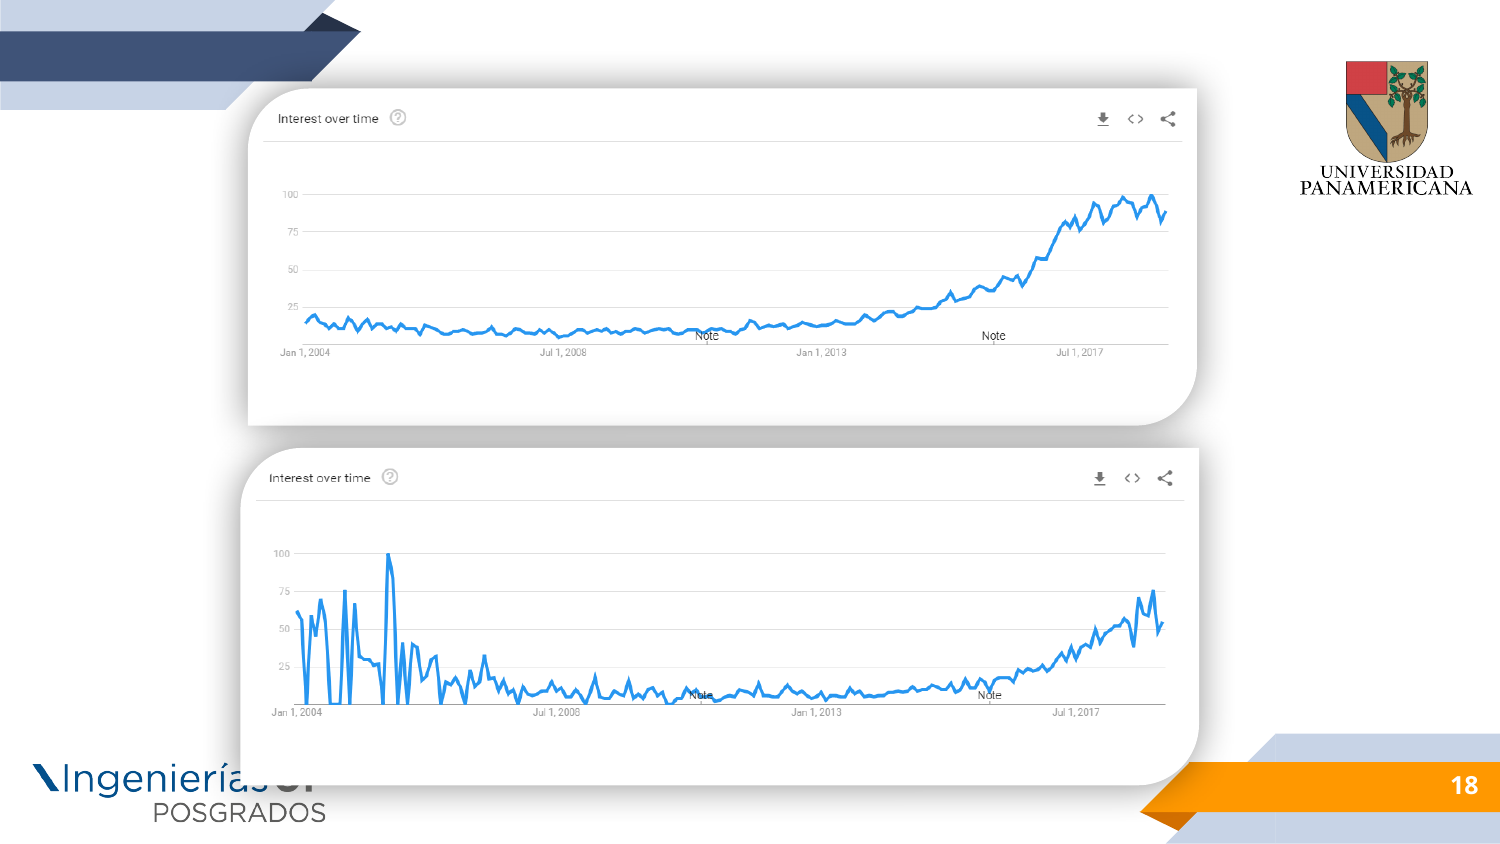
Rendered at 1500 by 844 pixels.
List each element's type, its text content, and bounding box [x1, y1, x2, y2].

slide_number 18 [1249, 760, 1494, 813]
picture [247, 454, 1192, 779]
picture [254, 95, 1190, 419]
picture [1286, 44, 1490, 210]
picture [15, 737, 344, 844]
